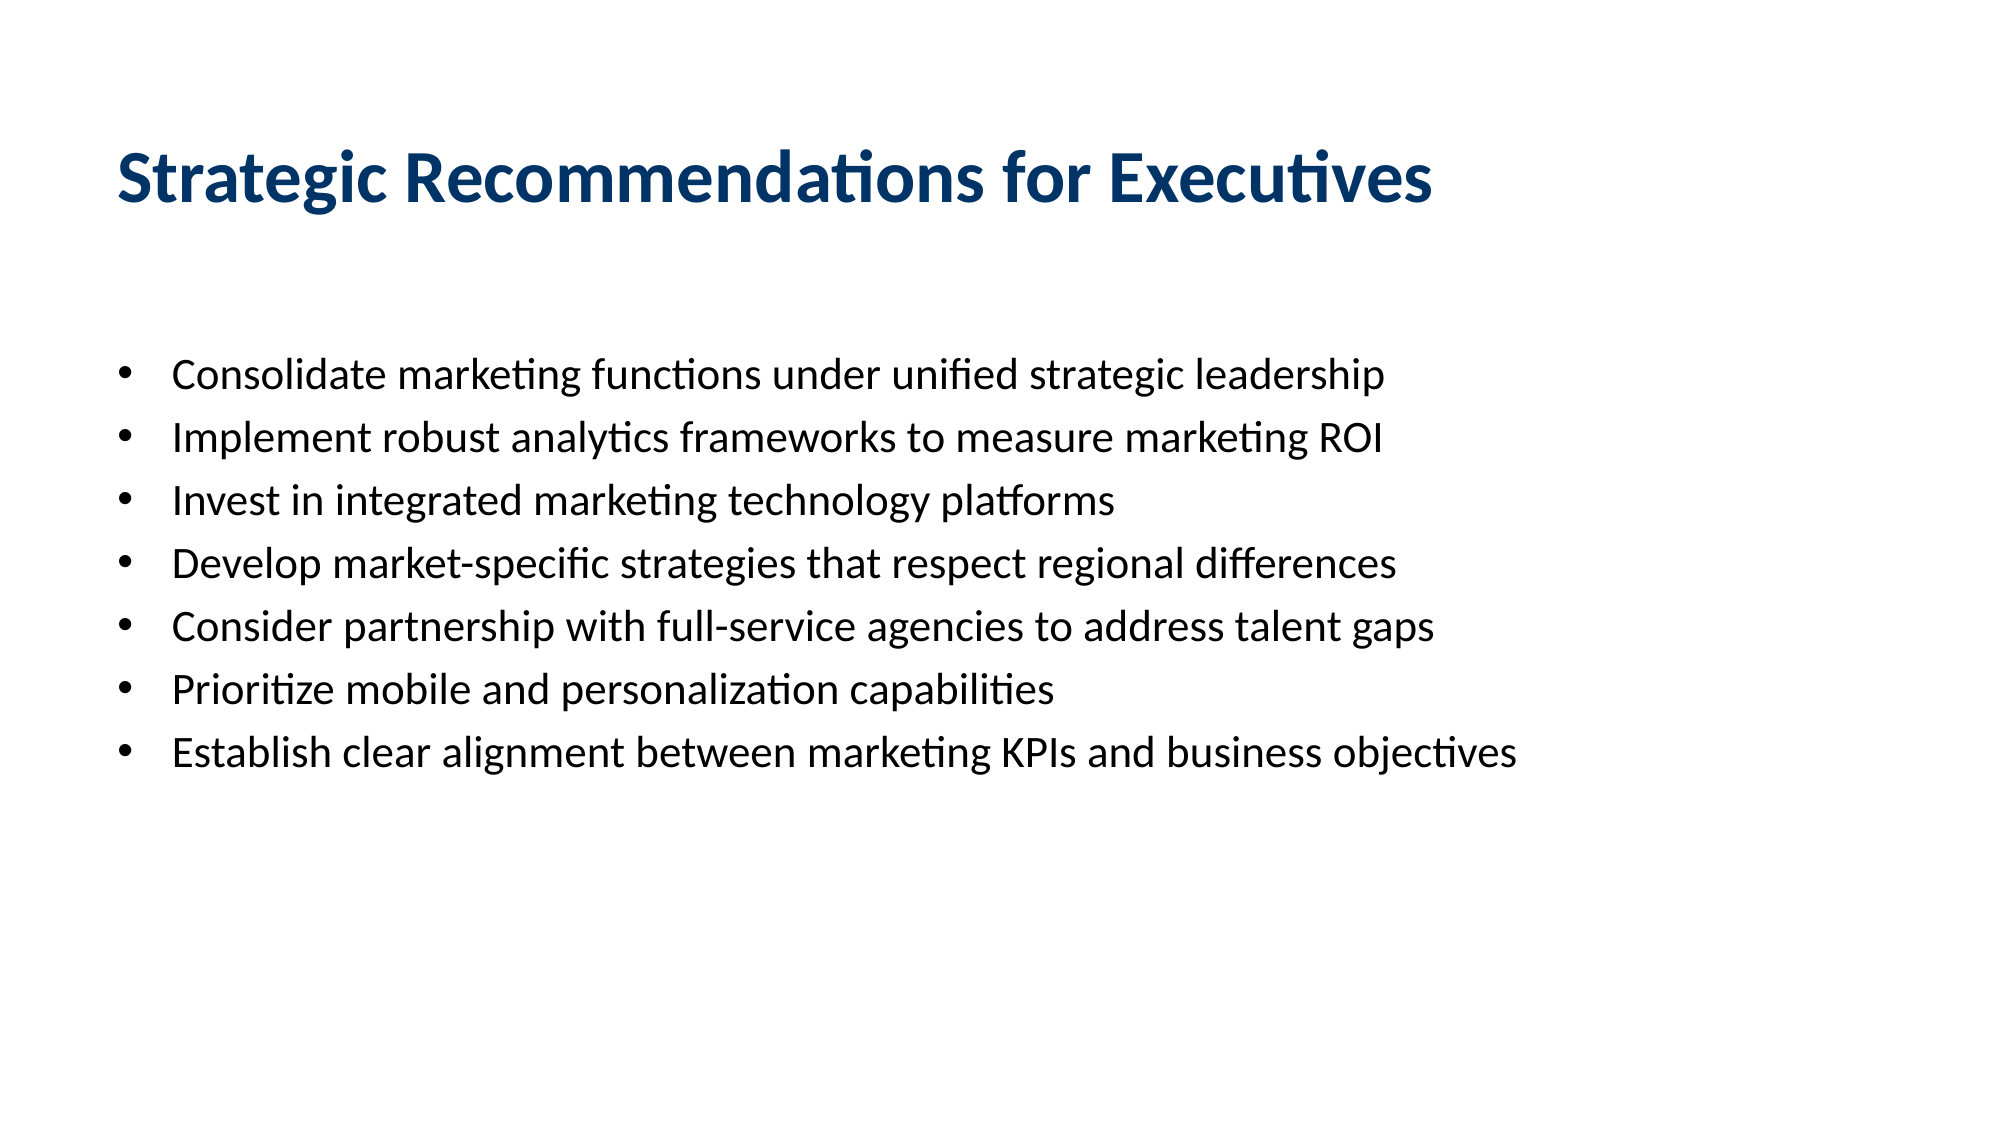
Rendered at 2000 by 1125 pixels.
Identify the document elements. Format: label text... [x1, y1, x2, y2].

title Strategic Recommendations for Executives [102, 119, 1453, 308]
list Consolidate marketing functions under unified strategic leadership Implement robust analytics frameworks to measure marketing ROI Invest in integrated marketing technology platforms Develop market-specific strategies that respect regional differences Consider partnership with full-service agencies to address talent gaps Prioritize mobile and personalization capabilities Establish clear alignment between marketing KPIs and business objectives [102, 337, 1969, 788]
